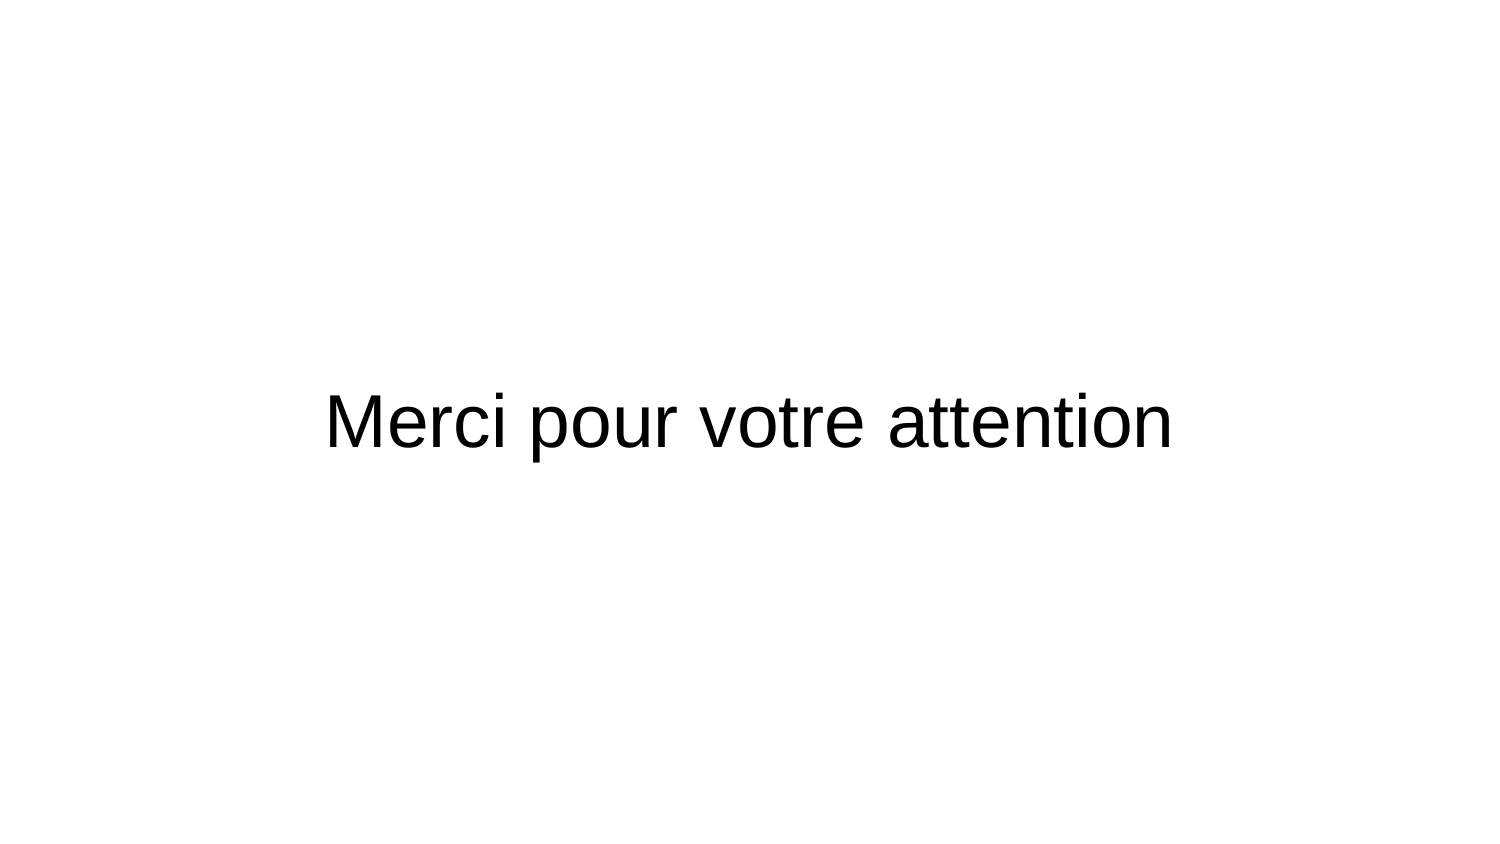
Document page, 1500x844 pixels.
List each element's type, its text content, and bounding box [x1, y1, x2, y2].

title Merci pour votre attention [51, 352, 1449, 491]
